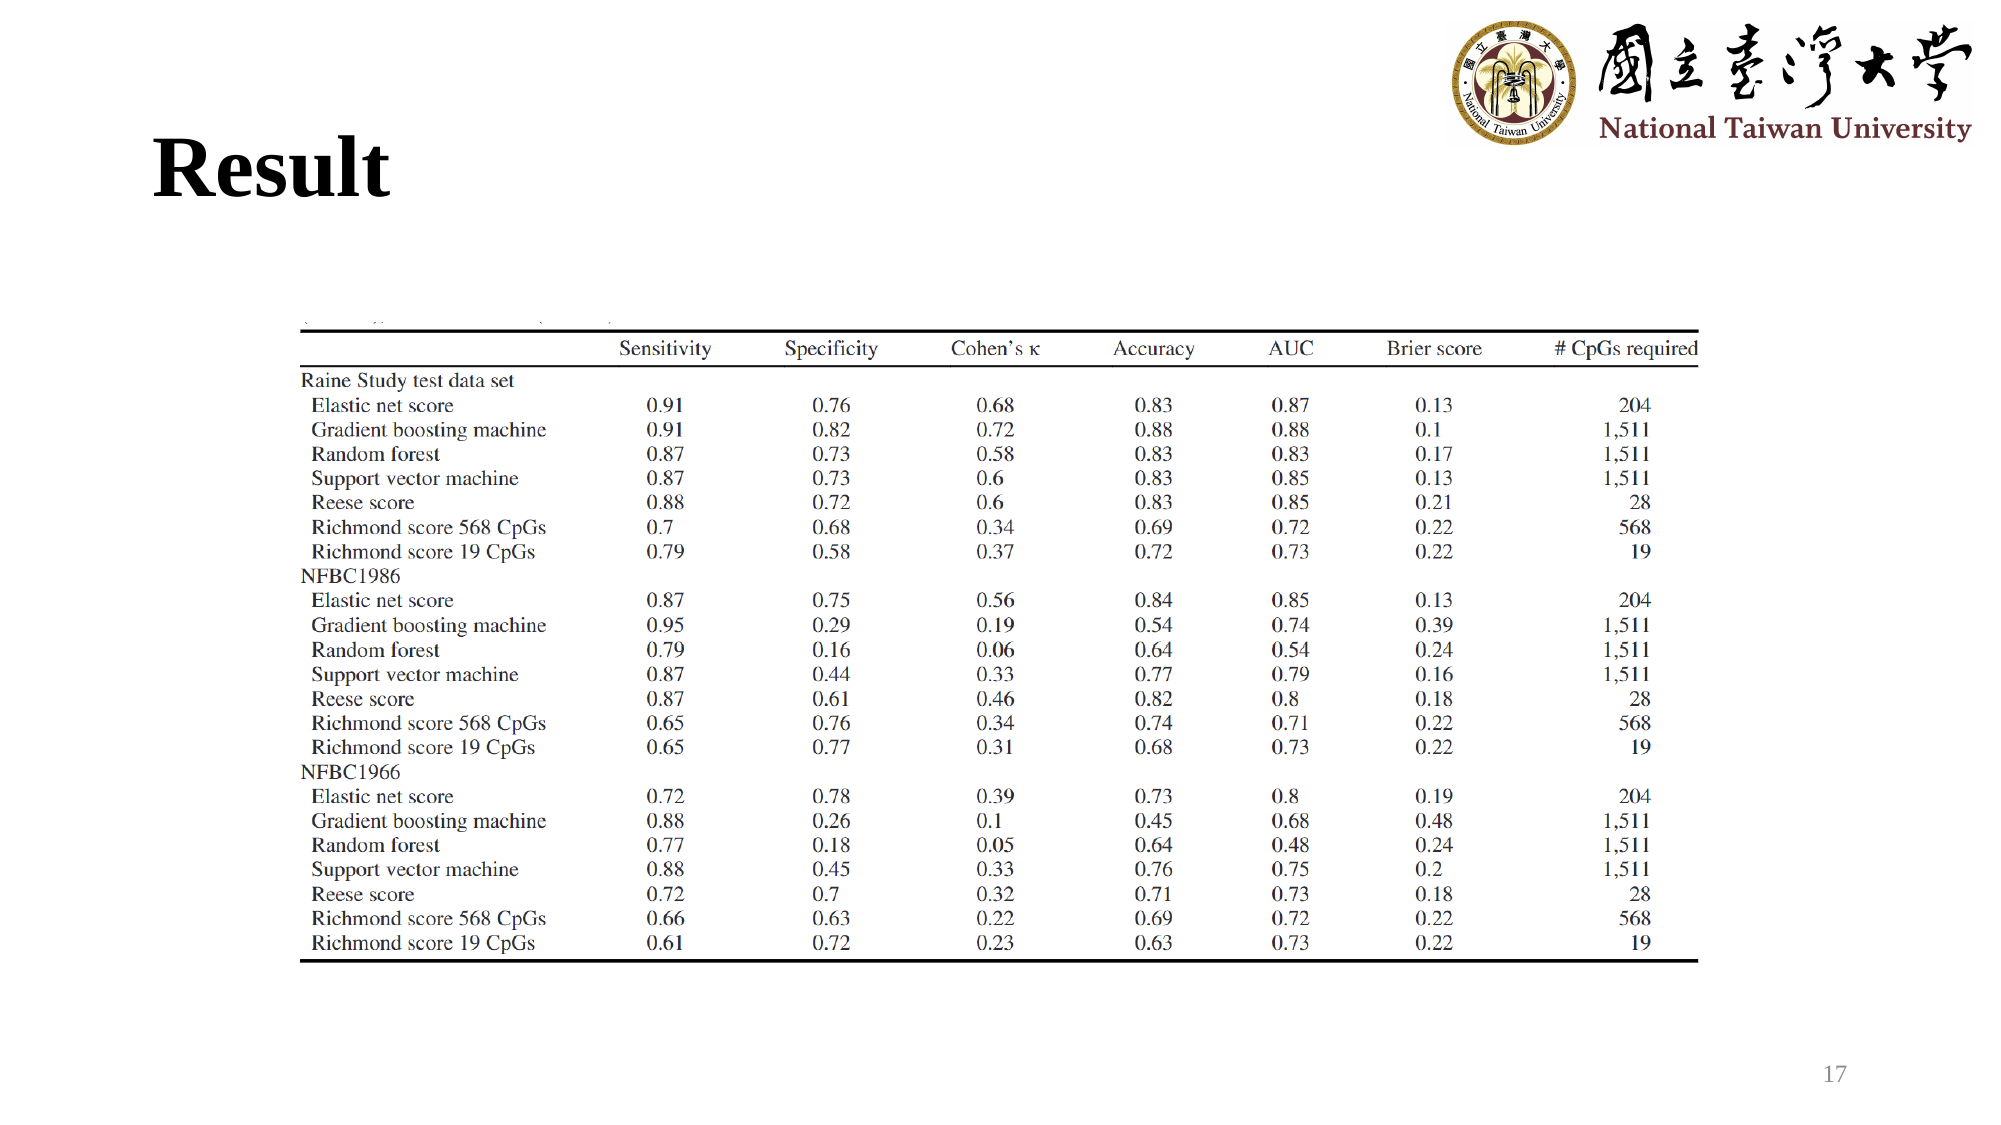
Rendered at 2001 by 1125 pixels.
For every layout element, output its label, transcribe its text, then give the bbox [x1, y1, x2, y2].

slide_number 17 [1412, 1042, 1863, 1103]
picture [1446, 21, 1974, 148]
title Result [137, 59, 1863, 278]
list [295, 322, 1705, 968]
